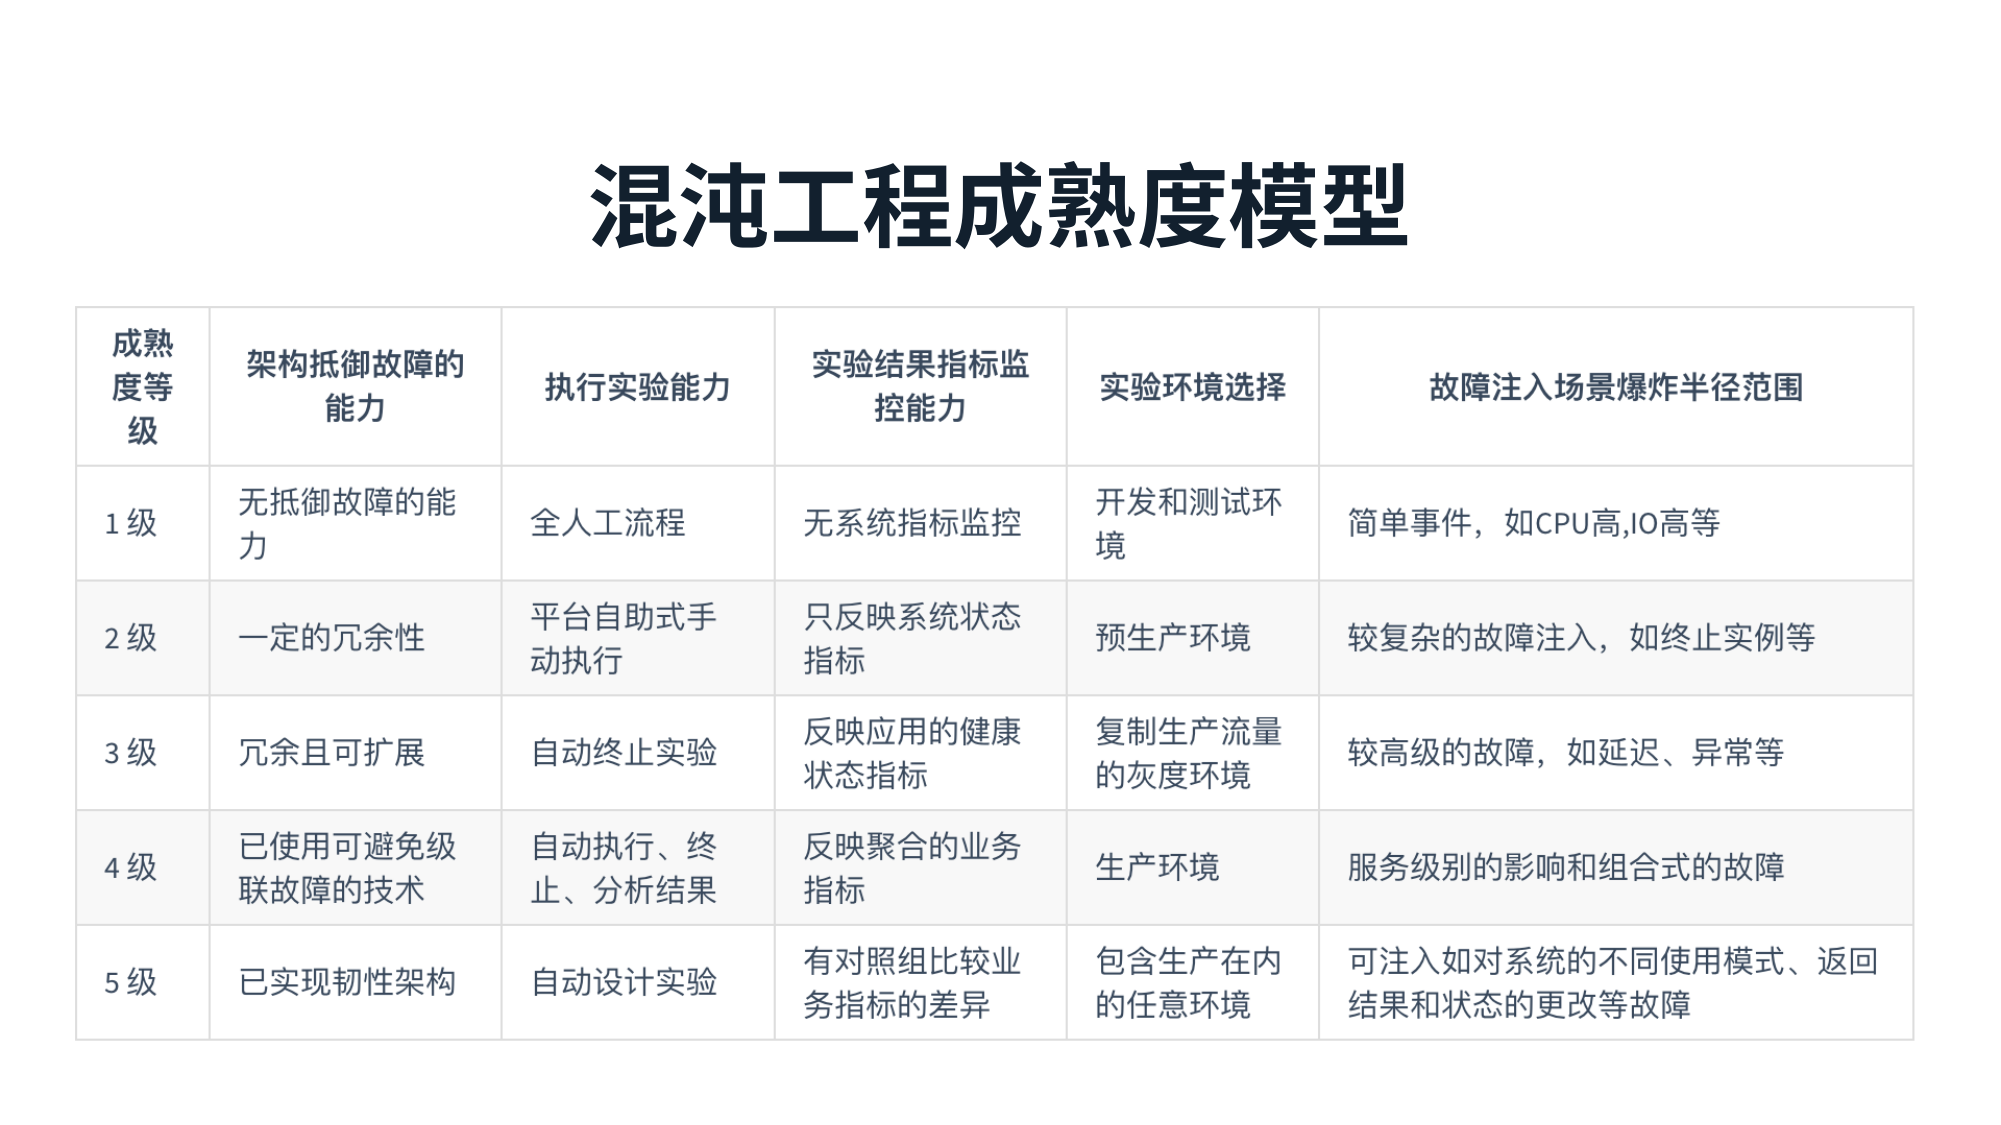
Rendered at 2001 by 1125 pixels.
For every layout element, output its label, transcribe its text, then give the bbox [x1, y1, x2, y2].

text_box 混沌工程成熟度模型 [365, 141, 1635, 267]
picture [73, 304, 1927, 1047]
